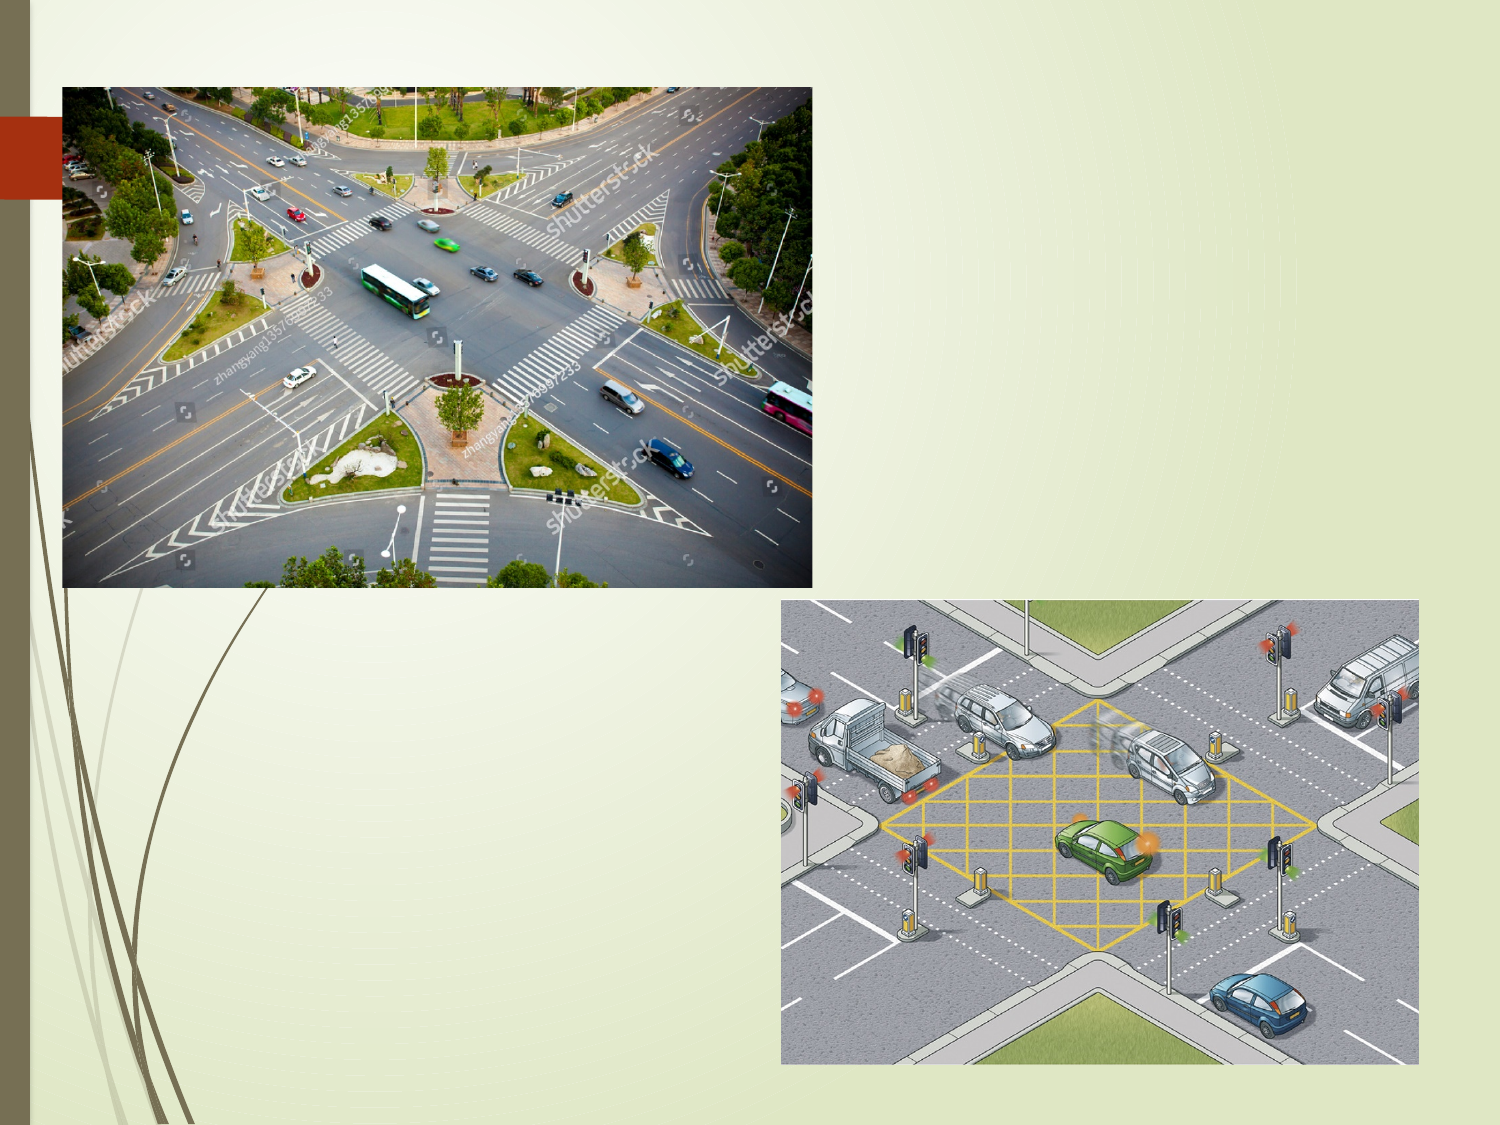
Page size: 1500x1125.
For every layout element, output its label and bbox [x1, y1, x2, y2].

picture [62, 87, 813, 588]
picture [780, 599, 1419, 1065]
